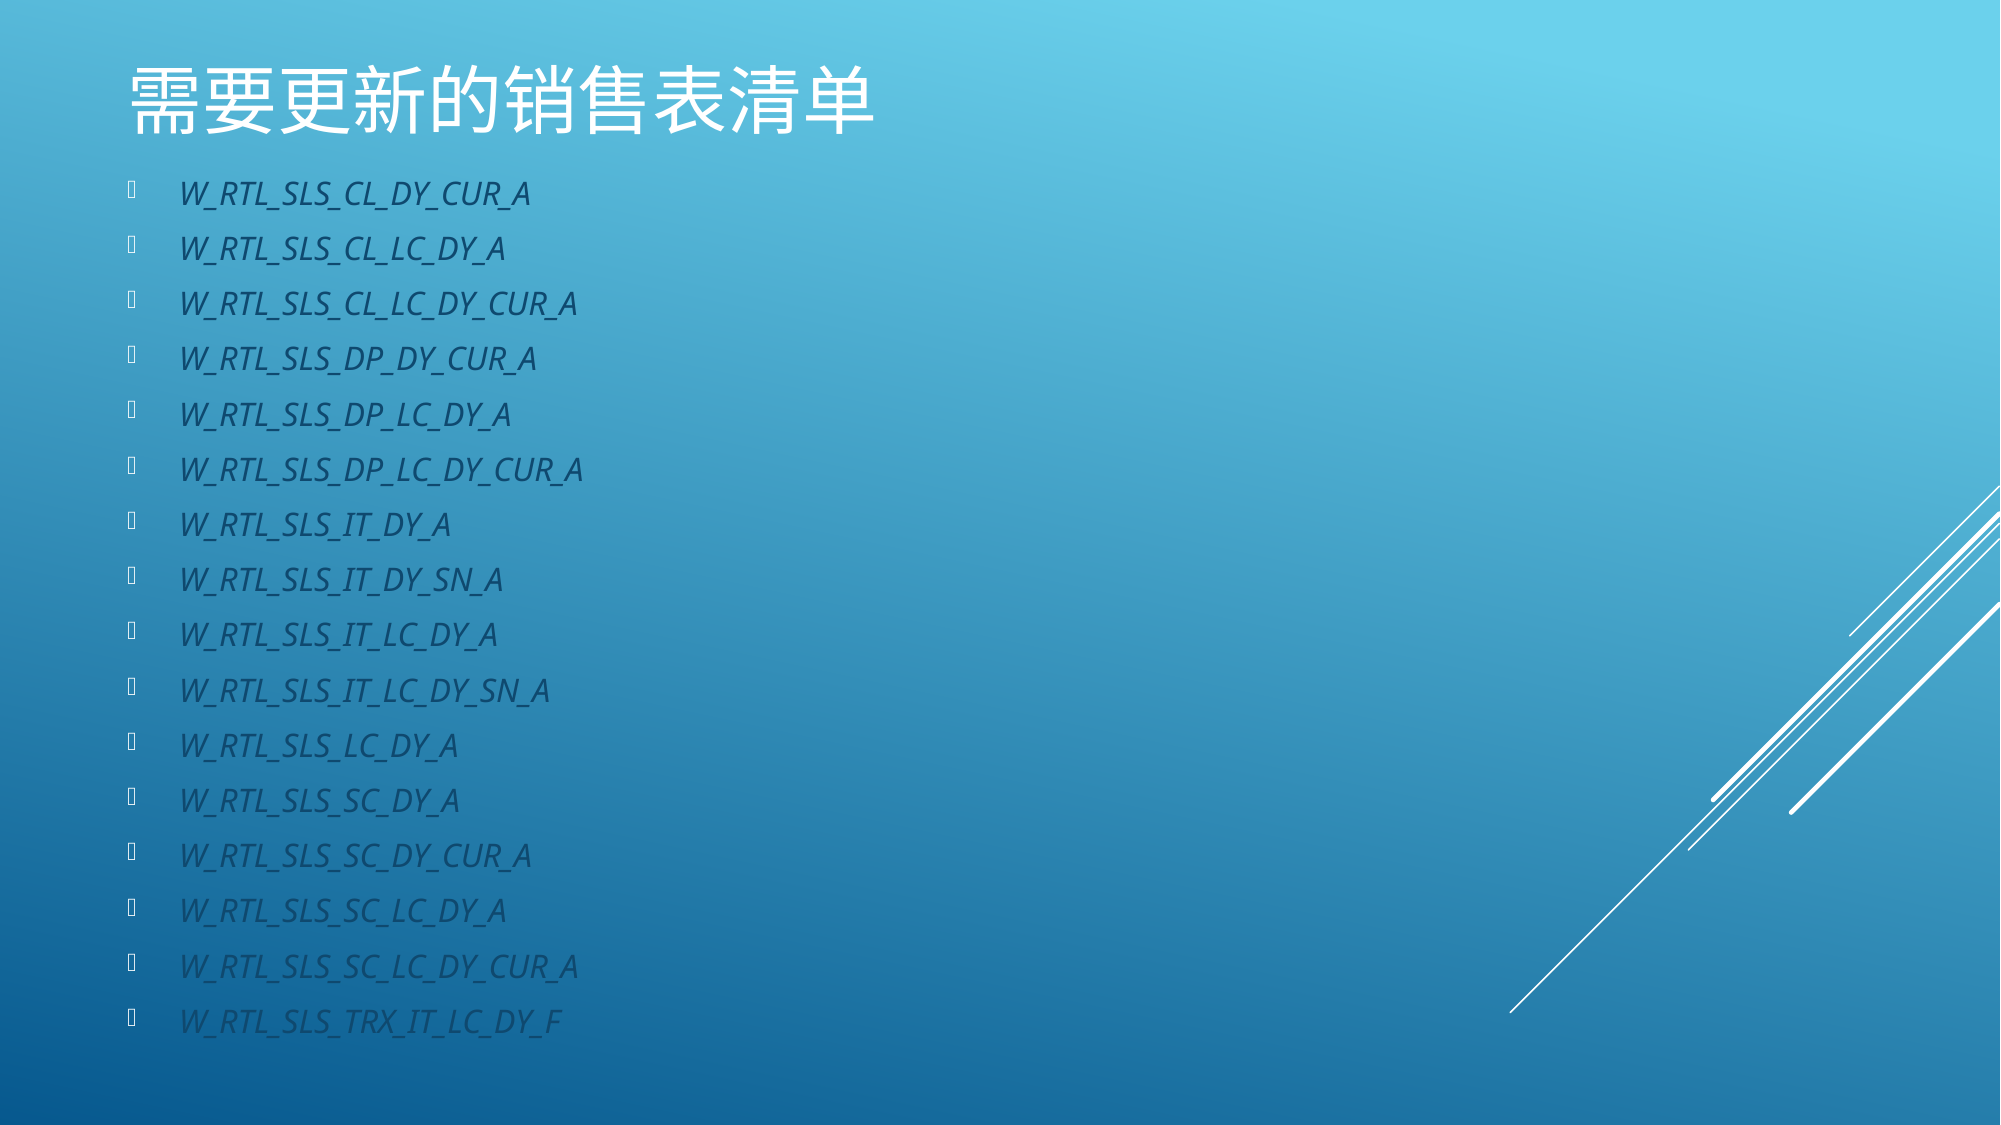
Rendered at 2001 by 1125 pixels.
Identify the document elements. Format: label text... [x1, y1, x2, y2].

list W_RTL_SLS_CL_DY_CUR_A W_RTL_SLS_CL_LC_DY_A W_RTL_SLS_CL_LC_DY_CUR_A W_RTL_SLS_DP_DY_CUR_A W_RTL_SLS_DP_LC_DY_A W_RTL_SLS_DP_LC_DY_CUR_A W_RTL_SLS_IT_DY_A W_RTL_SLS_IT_DY_SN_A W_RTL_SLS_IT_LC_DY_A W_RTL_SLS_IT_LC_DY_SN_A W_RTL_SLS_LC_DY_A W_RTL_SLS_SC_DY_A W_RTL_SLS_SC_DY_CUR_A W_RTL_SLS_SC_LC_DY_A W_RTL_SLS_SC_LC_DY_CUR_A W_RTL_SLS_TRX_IT_LC_DY_F [112, 164, 1513, 1048]
title 需要更新的销售表清单 [112, 31, 1513, 164]
